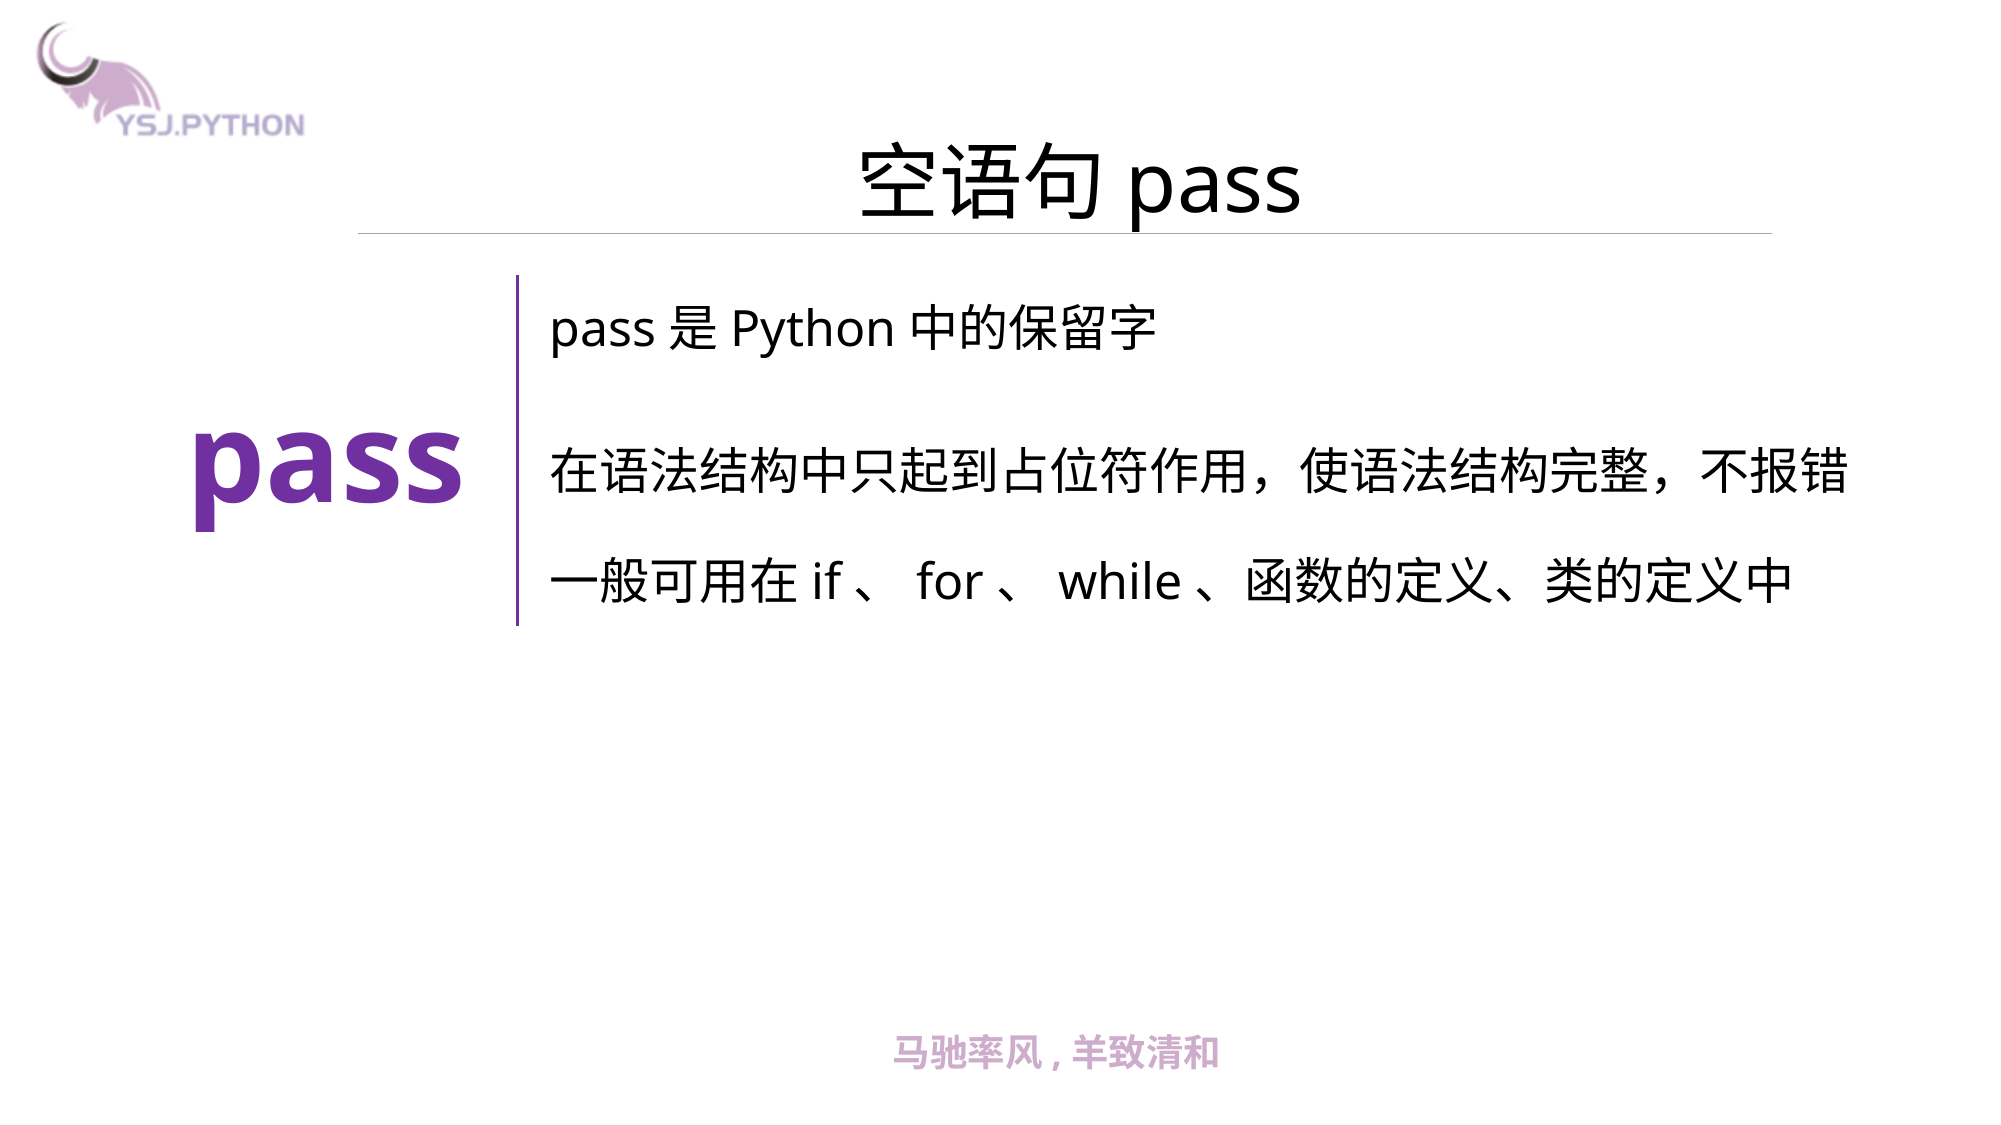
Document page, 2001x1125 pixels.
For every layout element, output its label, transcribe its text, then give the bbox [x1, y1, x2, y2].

text_box pass是Python中的保留字 [534, 289, 1518, 364]
text_box 在语法结构中只起到占位符作用，使语法结构完整，不报错 [534, 402, 1886, 508]
text_box 一般可用在if、for、while、函数的定义、类的定义中 [534, 542, 1936, 618]
picture [0, 0, 346, 159]
text_box 空语句pass [841, 121, 1319, 233]
text_box pass [171, 294, 491, 535]
text_box 马驰率风,羊致清和 [877, 1021, 1305, 1082]
